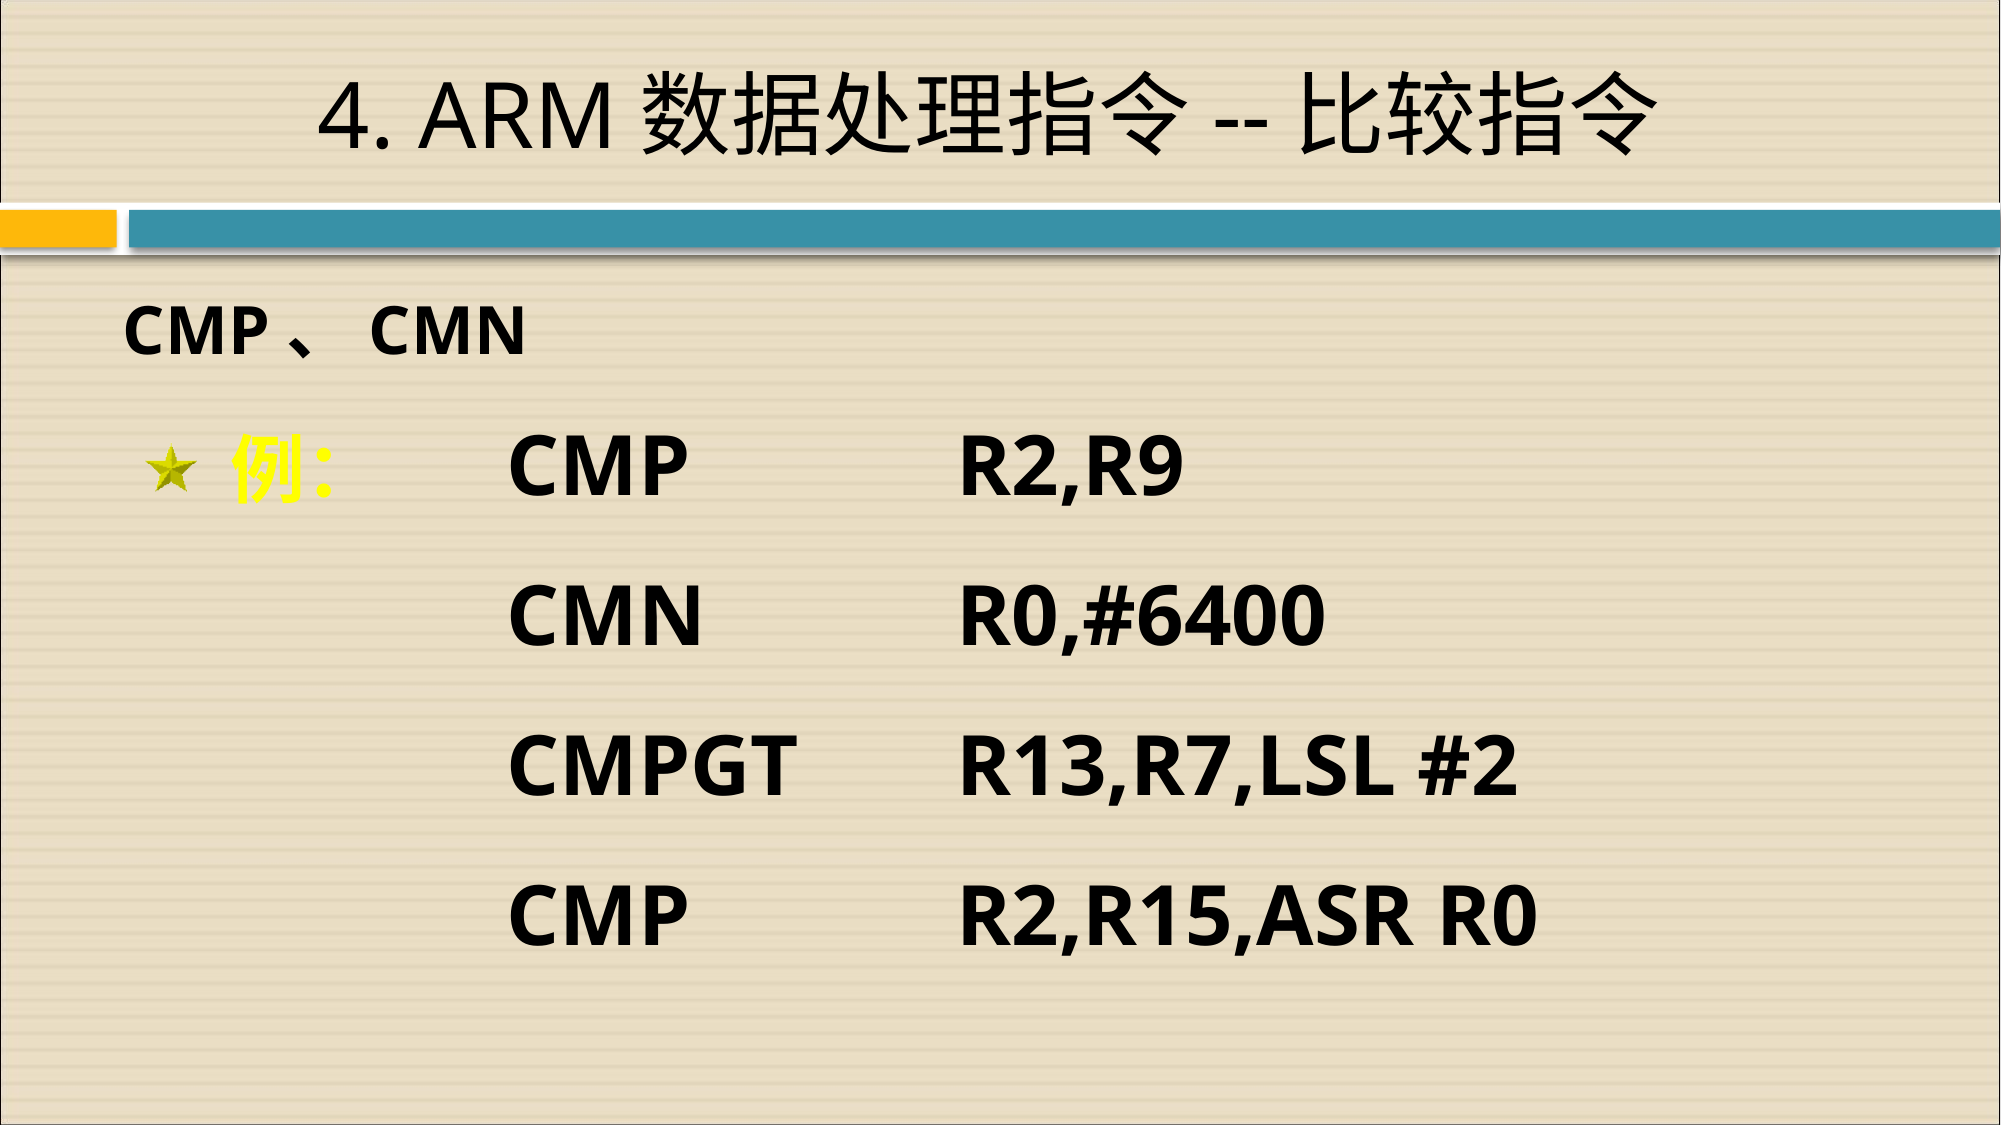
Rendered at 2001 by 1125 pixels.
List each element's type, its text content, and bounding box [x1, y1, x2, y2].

text_box 例： [125, 383, 398, 520]
title 4. ARM数据处理指令--比较指令 [302, 45, 1769, 179]
text_box CMP、CMN [107, 252, 587, 376]
picture [0, 0, 2001, 1125]
text_box CMP R2,R9 CMN R0,#6400 CMPGT R13,R7,LSL #2 CMP R2,R15,ASR R0 [491, 354, 1847, 970]
